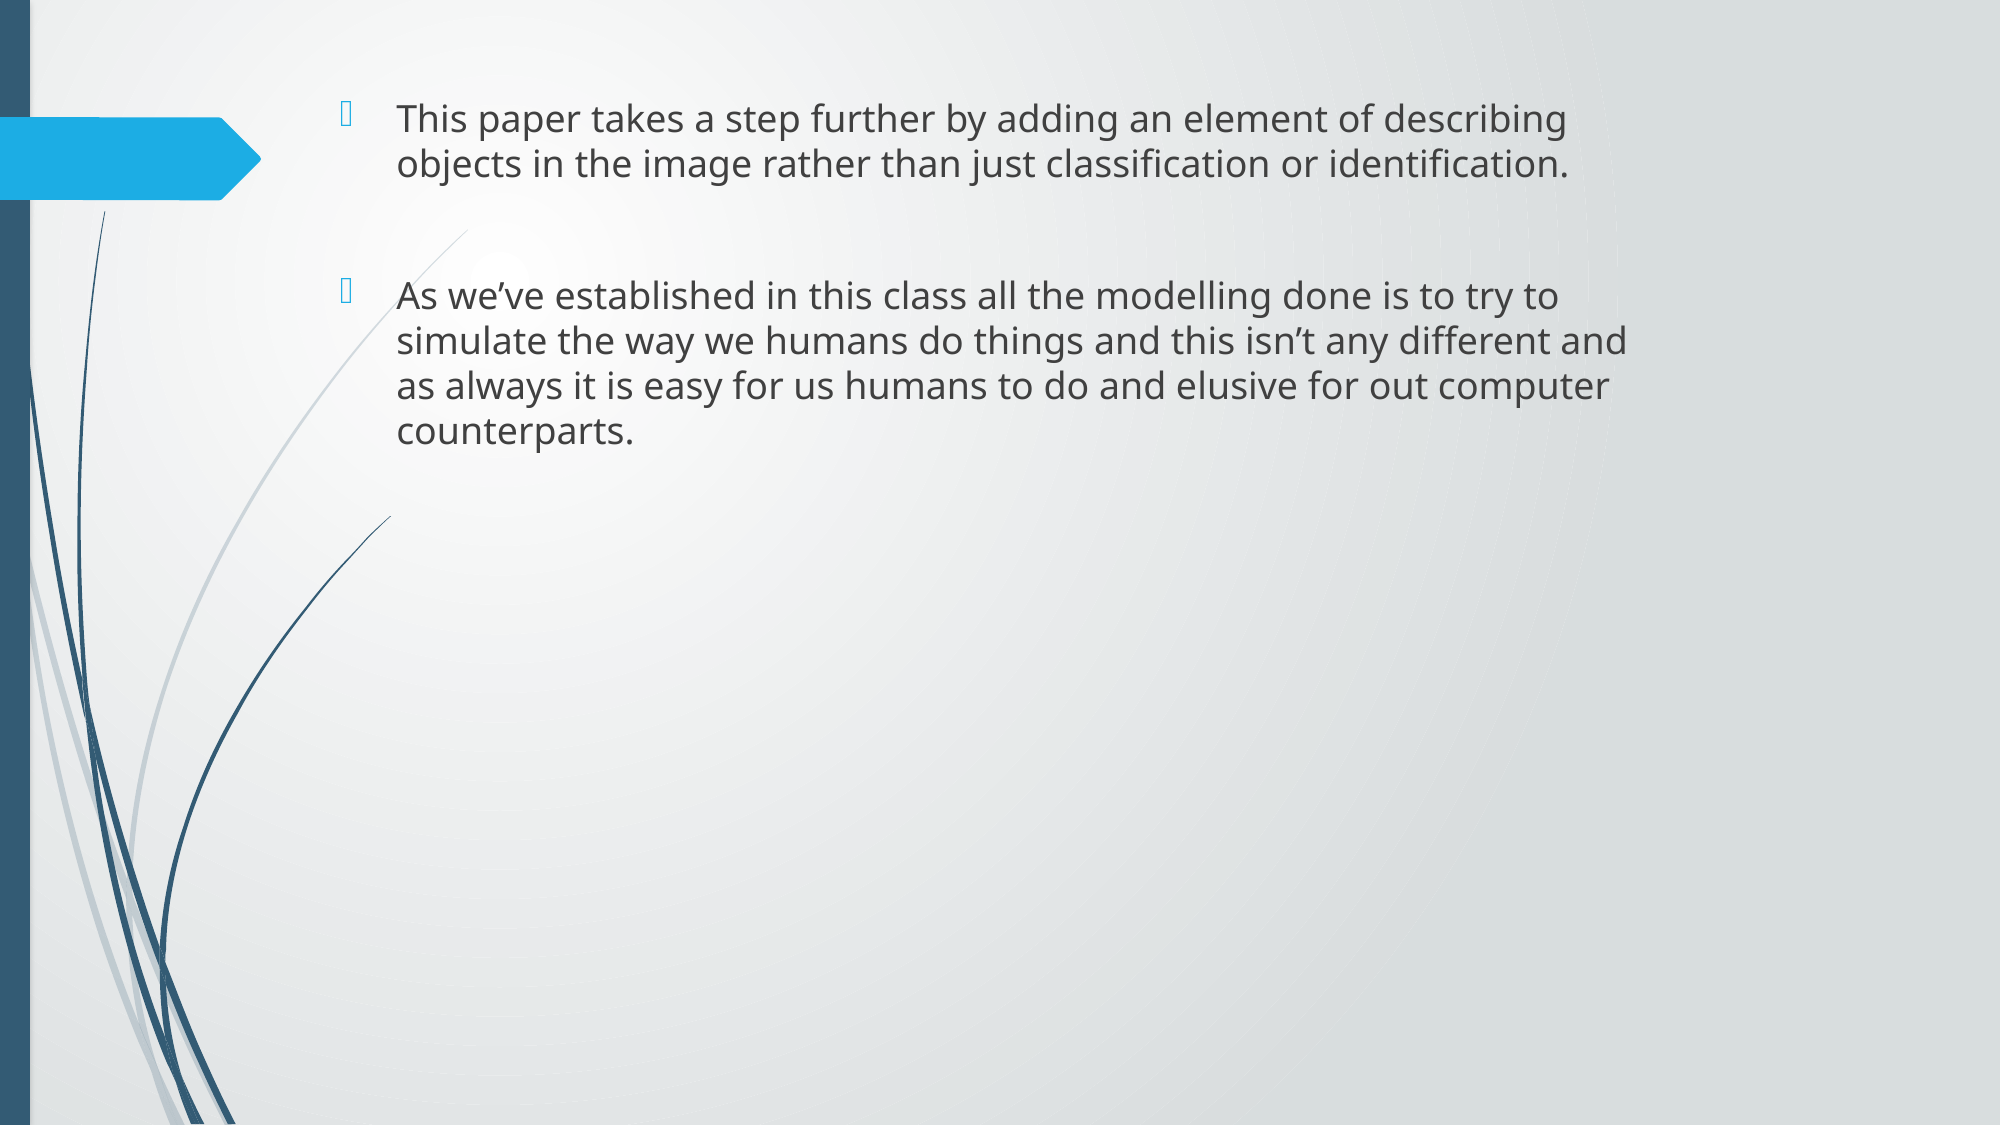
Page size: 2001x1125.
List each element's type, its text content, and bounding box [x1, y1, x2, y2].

list This paper takes a step further by adding an element of describing objects in the image rather than just classification or identification. As we’ve established in this class all the modelling done is to try to simulate the way we humans do things and this isn’t any different and as always it is easy for us humans to do and elusive for out computer counterparts. [324, 87, 1675, 1005]
